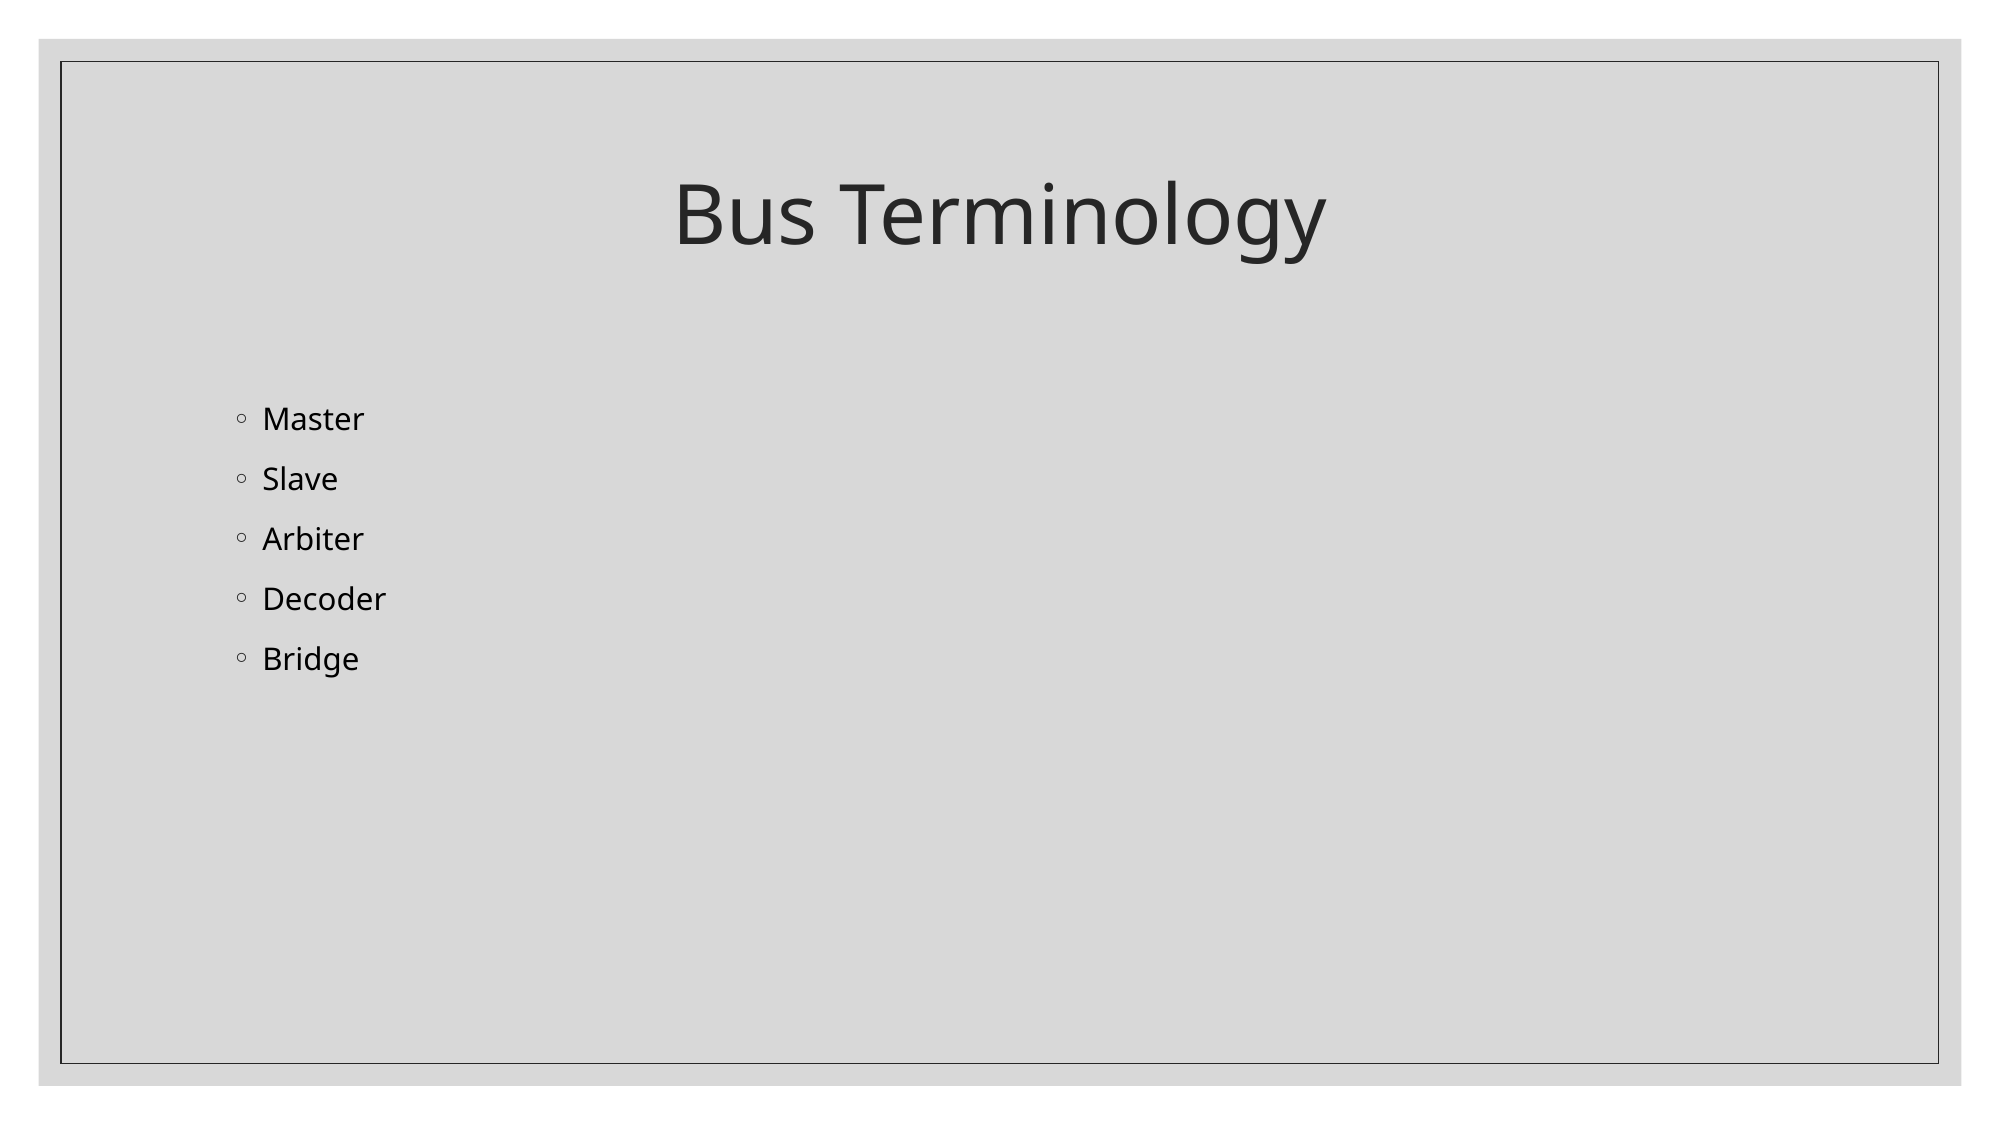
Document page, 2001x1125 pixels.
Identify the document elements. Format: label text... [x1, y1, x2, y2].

list Master Slave Arbiter Decoder Bridge [217, 388, 1868, 1020]
title Bus Terminology [174, 105, 1825, 331]
